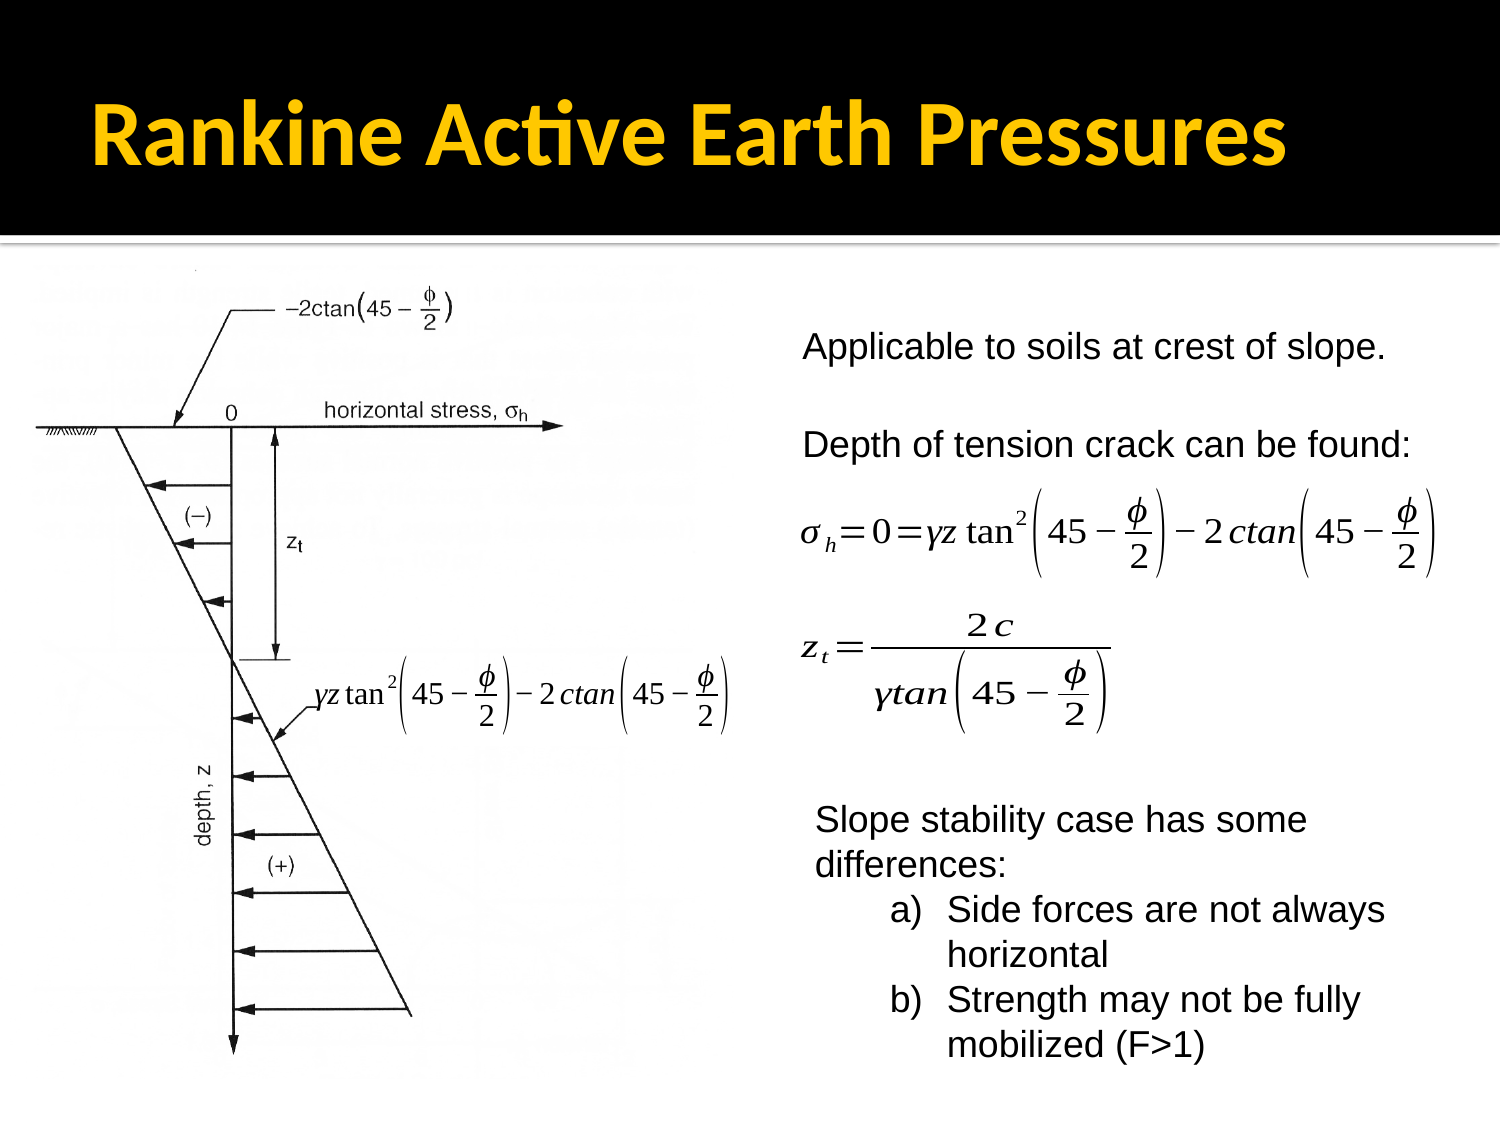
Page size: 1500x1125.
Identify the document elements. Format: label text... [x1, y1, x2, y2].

title Rankine Active Earth Pressures [75, 24, 1425, 231]
text_box Depth of tension crack can be found: [787, 412, 1438, 473]
picture [0, 265, 734, 1079]
text_box Applicable to soils at crest of slope. [787, 314, 1438, 374]
text_box Slope stability case has some differences: a) Side forces are not always horizontal b) Strength may not be fully mobilized (F>1) [800, 787, 1500, 1073]
